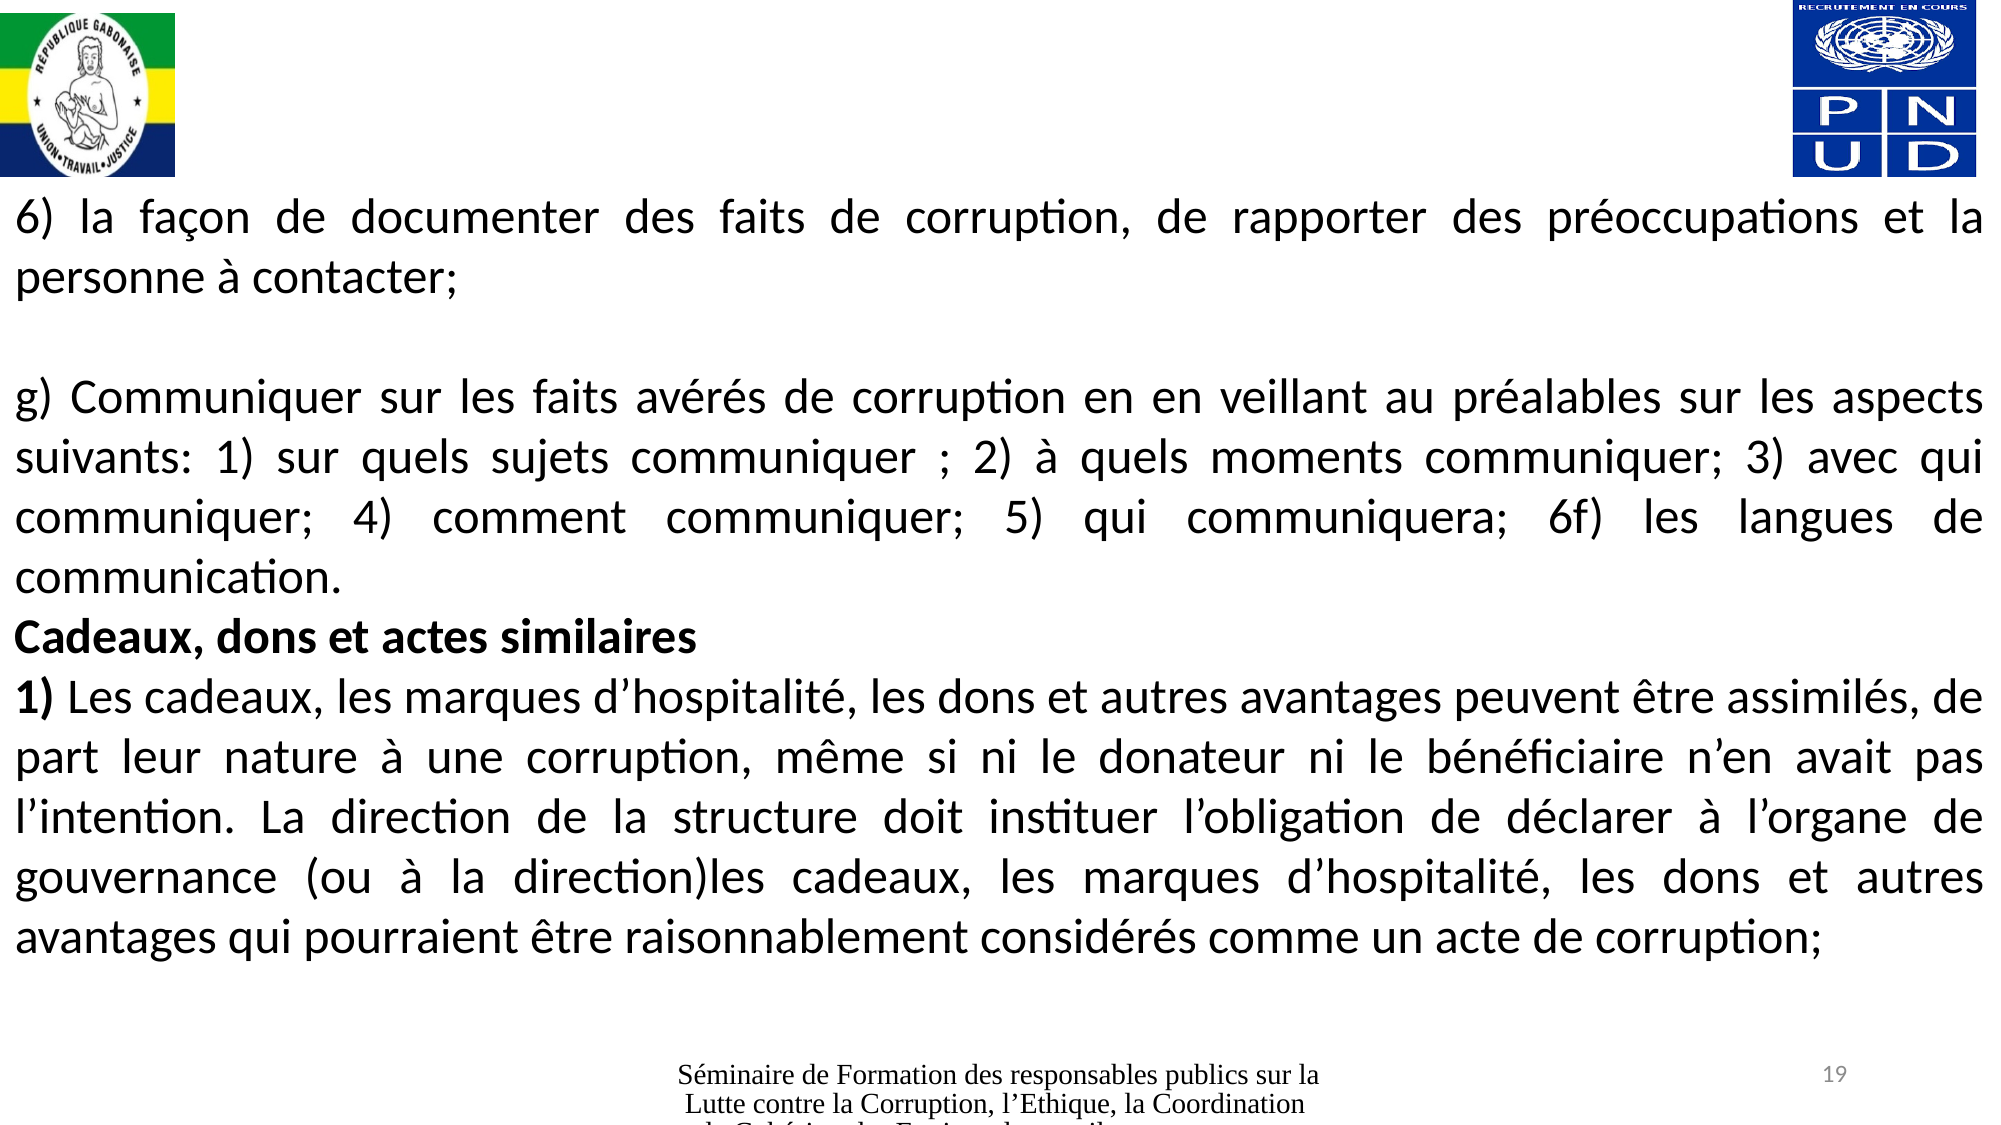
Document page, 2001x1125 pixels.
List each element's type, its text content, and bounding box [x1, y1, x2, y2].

picture [0, 13, 175, 177]
text_box [760, 1032, 2000, 1125]
picture [1770, 0, 2000, 177]
footer Séminaire de Formation des responsables publics sur la Lutte contre la Corruption, l’Ethique, la Coordination et la Cohésion des Equipes de travail [662, 1042, 760, 1103]
text_box 6) la façon de documenter des faits de corruption, de rapporter des préoccupations et la personne à contacter; g) Communiquer sur les faits avérés de corruption en en veillant au préalables sur les aspects suivants: 1) sur quels sujets communiquer ; 2) à quels moments communiquer; 3) avec qui communiquer; 4) comment communiquer; 5) qui communiquera; 6f) les langues de communication. Cadeaux, dons et actes similaires 1) Les cadeaux, les marques d’hospitalité, les dons et autres avantages peuvent être assimilés, de part leur nature à une corruption, même si ni le donateur ni le bénéficiaire n’en avait pas l’intention. La direction de la structure doit instituer l’obligation de déclarer à l’organe de gouvernance (ou à la direction)les cadeaux, les marques d’hospitalité, les dons et autres avantages qui pourraient être raisonnablement considérés comme un acte de corruption; [0, 176, 2000, 1032]
